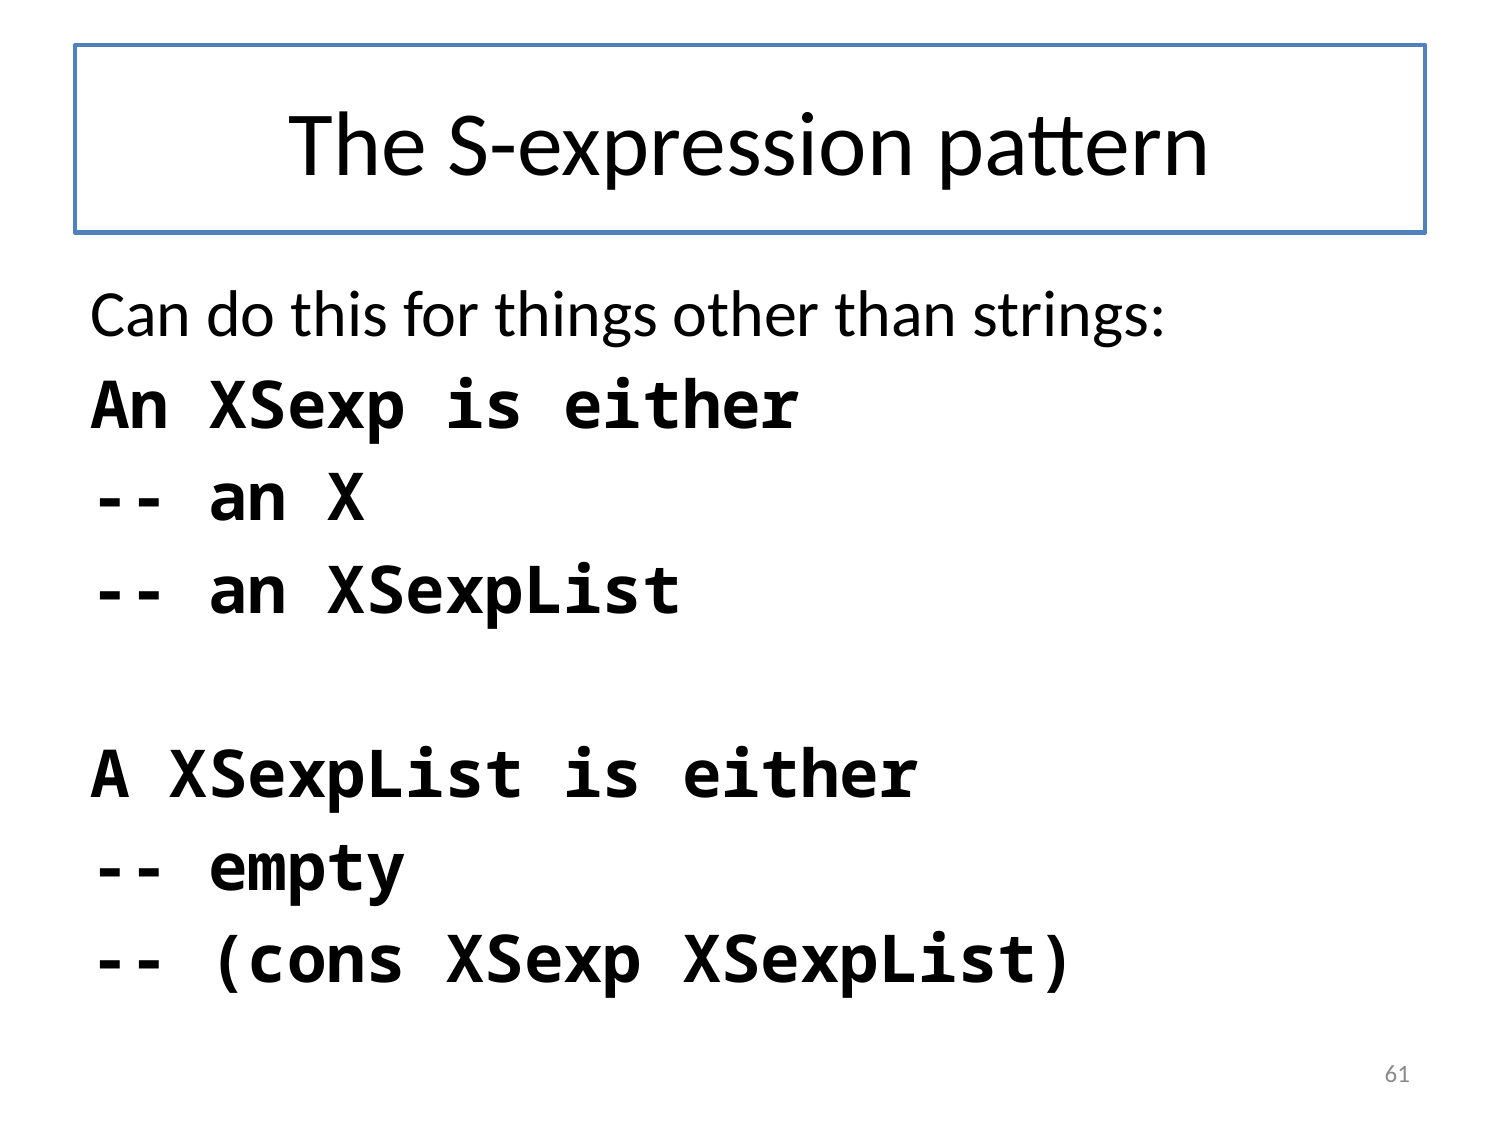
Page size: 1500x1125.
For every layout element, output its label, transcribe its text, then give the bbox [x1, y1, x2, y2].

list Can do this for things other than strings: An XSexp is either -- an X -- an XSexpList A XSexpList is either -- empty -- (cons XSexp XSexpList) [75, 262, 1425, 1005]
slide_number 61 [1074, 1042, 1425, 1103]
title The S-expression pattern [73, 43, 1427, 235]
